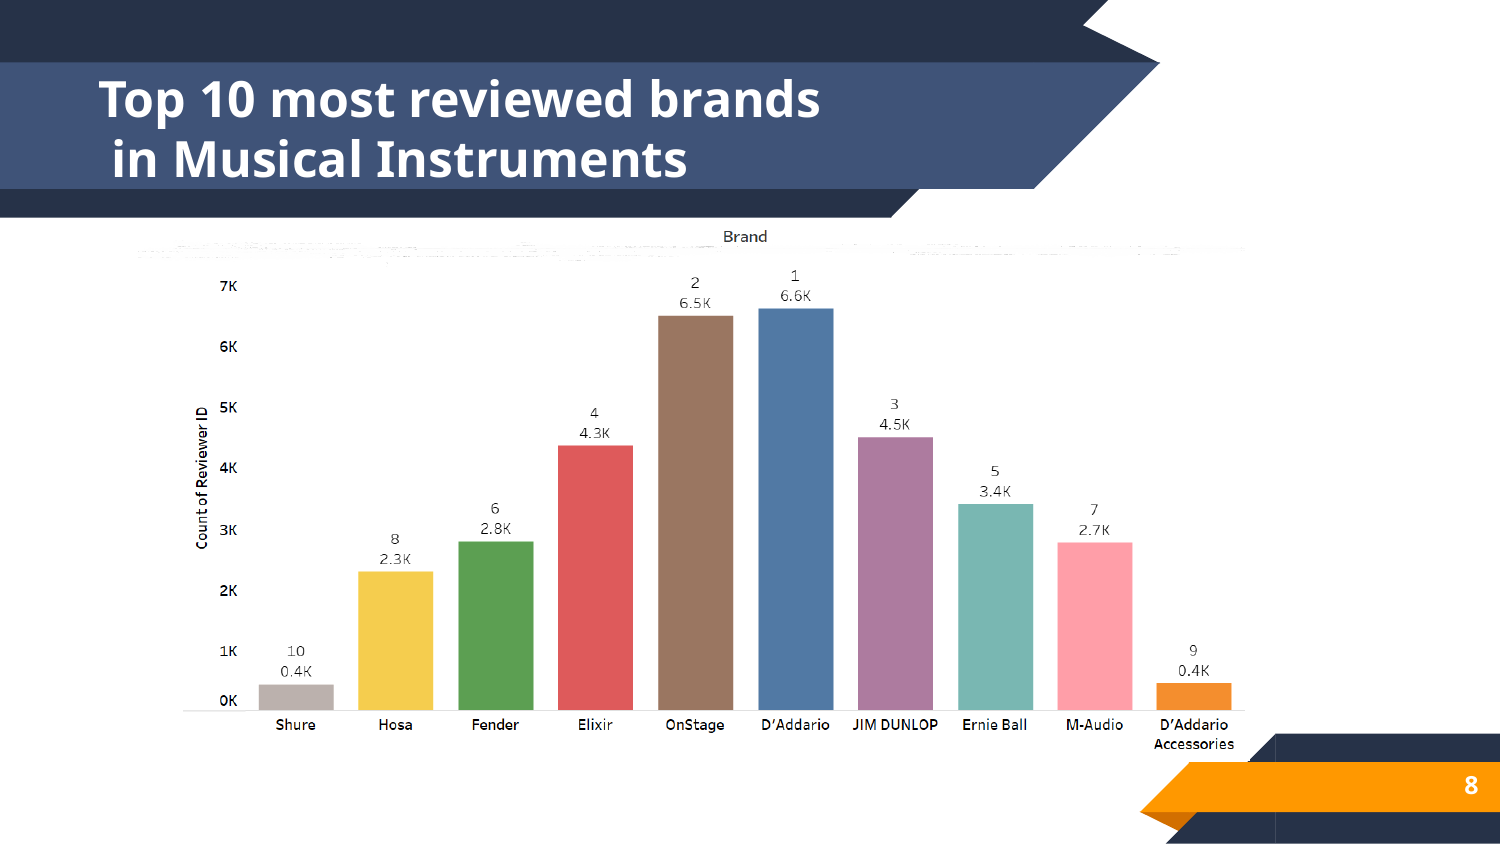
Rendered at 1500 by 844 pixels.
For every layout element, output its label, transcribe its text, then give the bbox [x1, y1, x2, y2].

title Top 10 most reviewed brands in Musical Instruments [83, 64, 997, 190]
slide_number 8 [1249, 760, 1494, 813]
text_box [132, 237, 732, 265]
picture [127, 179, 1265, 761]
